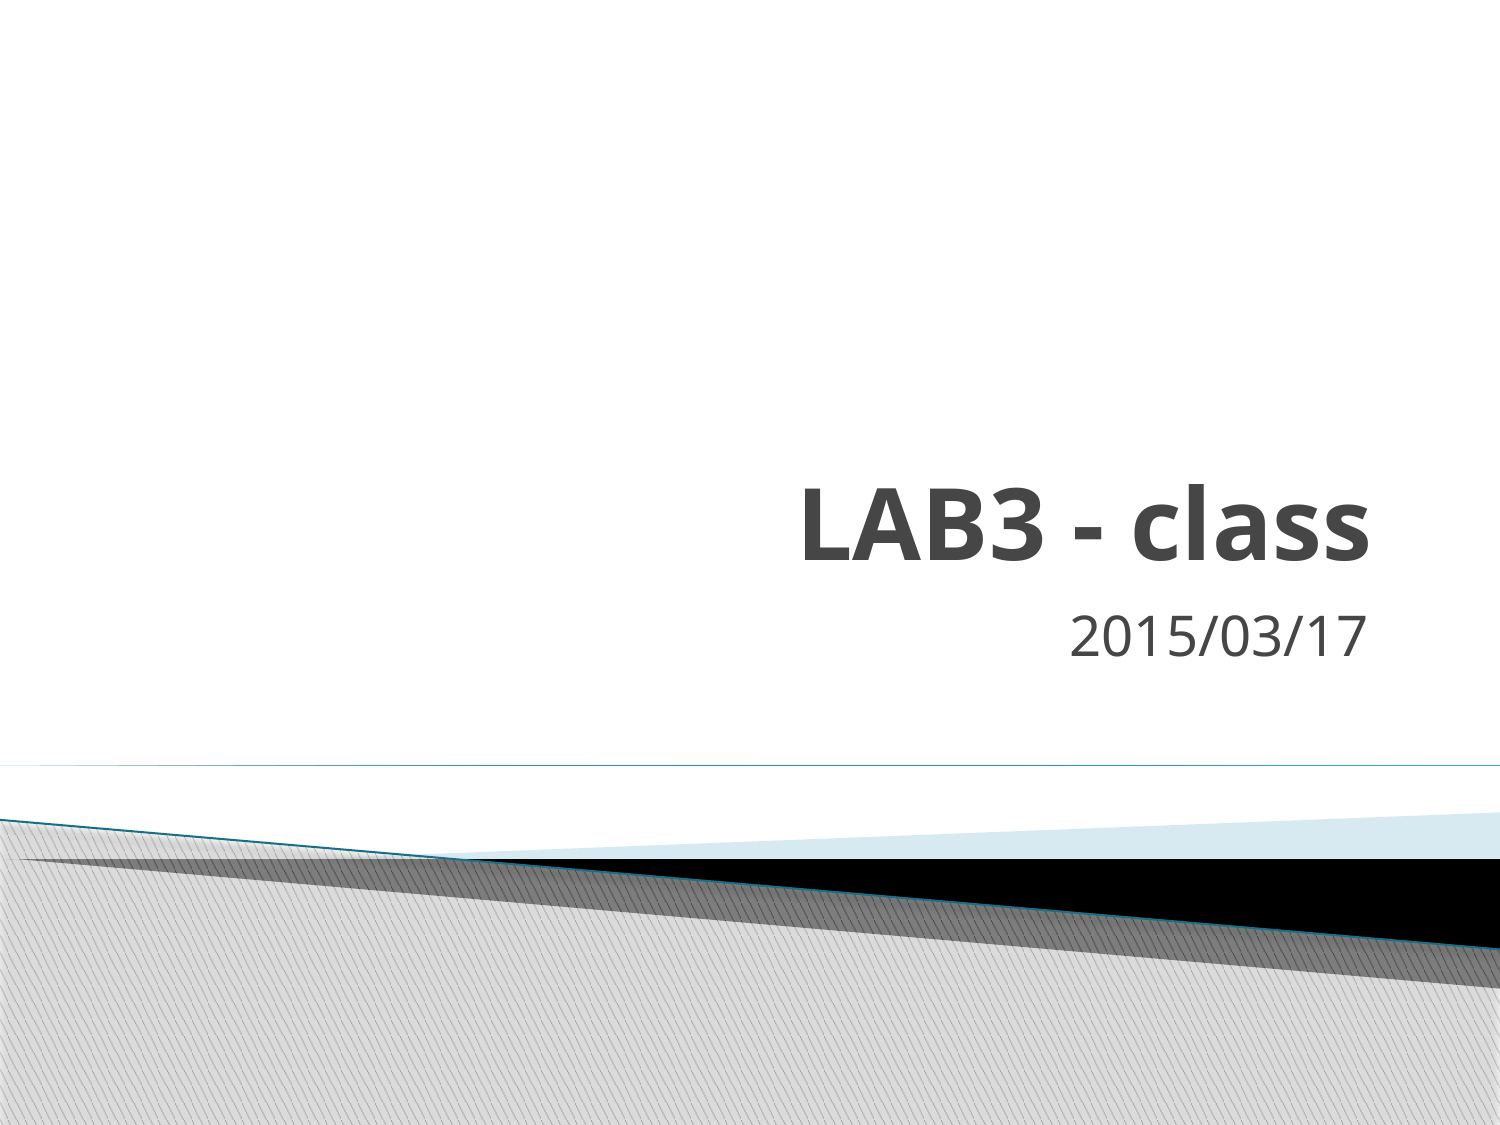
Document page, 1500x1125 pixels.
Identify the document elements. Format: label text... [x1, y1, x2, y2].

picture [5, 859, 1500, 989]
title LAB3 - class [112, 287, 1388, 588]
subtitle 2015/03/17 [112, 592, 1388, 790]
